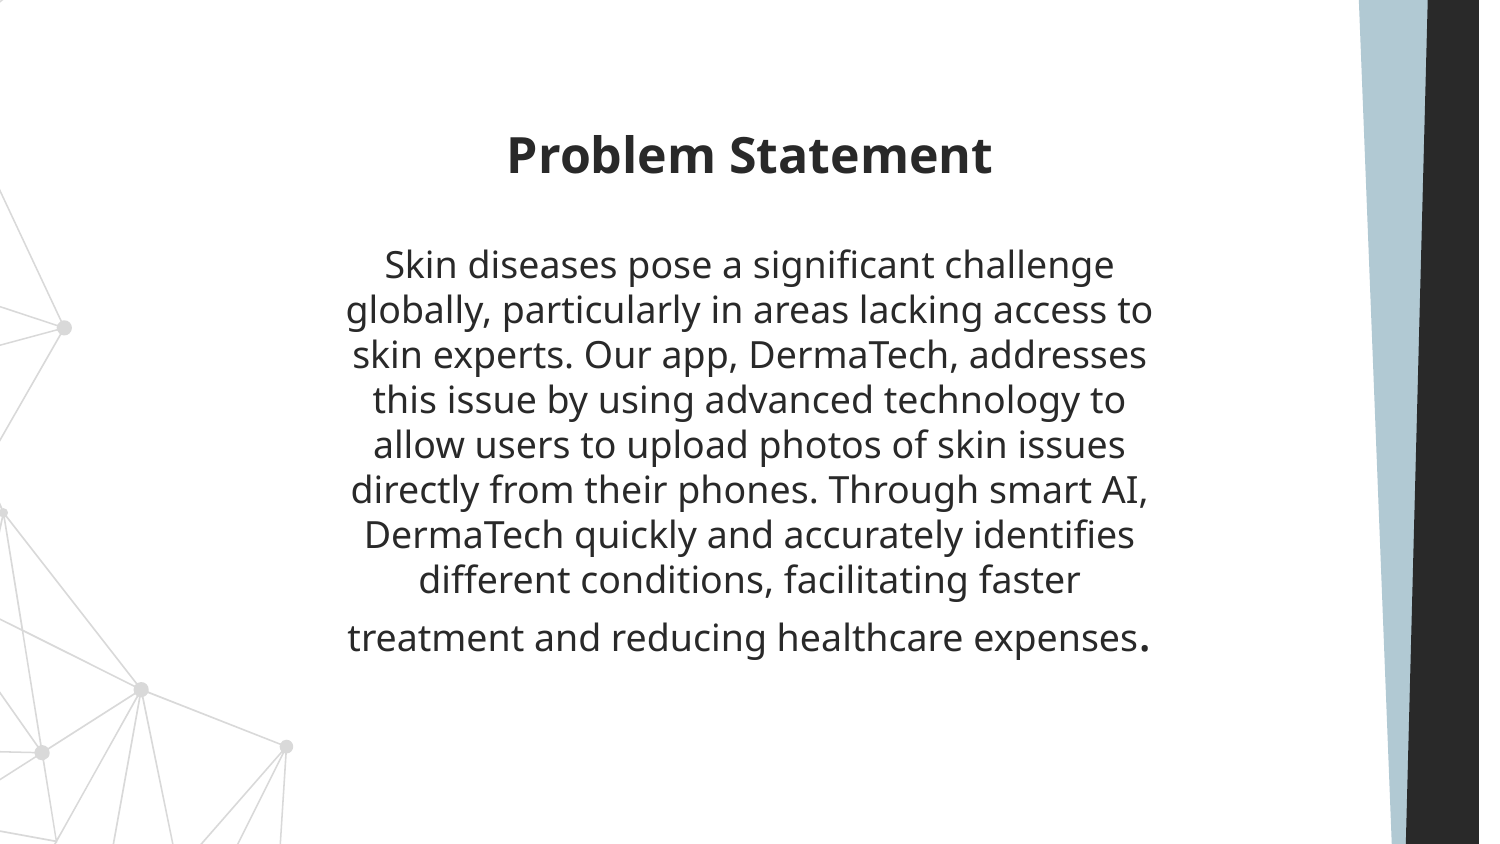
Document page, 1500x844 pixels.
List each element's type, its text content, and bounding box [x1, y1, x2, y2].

subtitle Problem Statement [457, 111, 1043, 199]
subtitle Skin diseases pose a significant challenge globally, particularly in areas lacking access to skin experts. Our app, DermaTech, addresses this issue by using advanced technology to allow users to upload photos of skin issues directly from their phones. Through smart AI, DermaTech quickly and accurately identifies different conditions, facilitating faster treatment and reducing healthcare expenses. [314, 225, 1186, 733]
